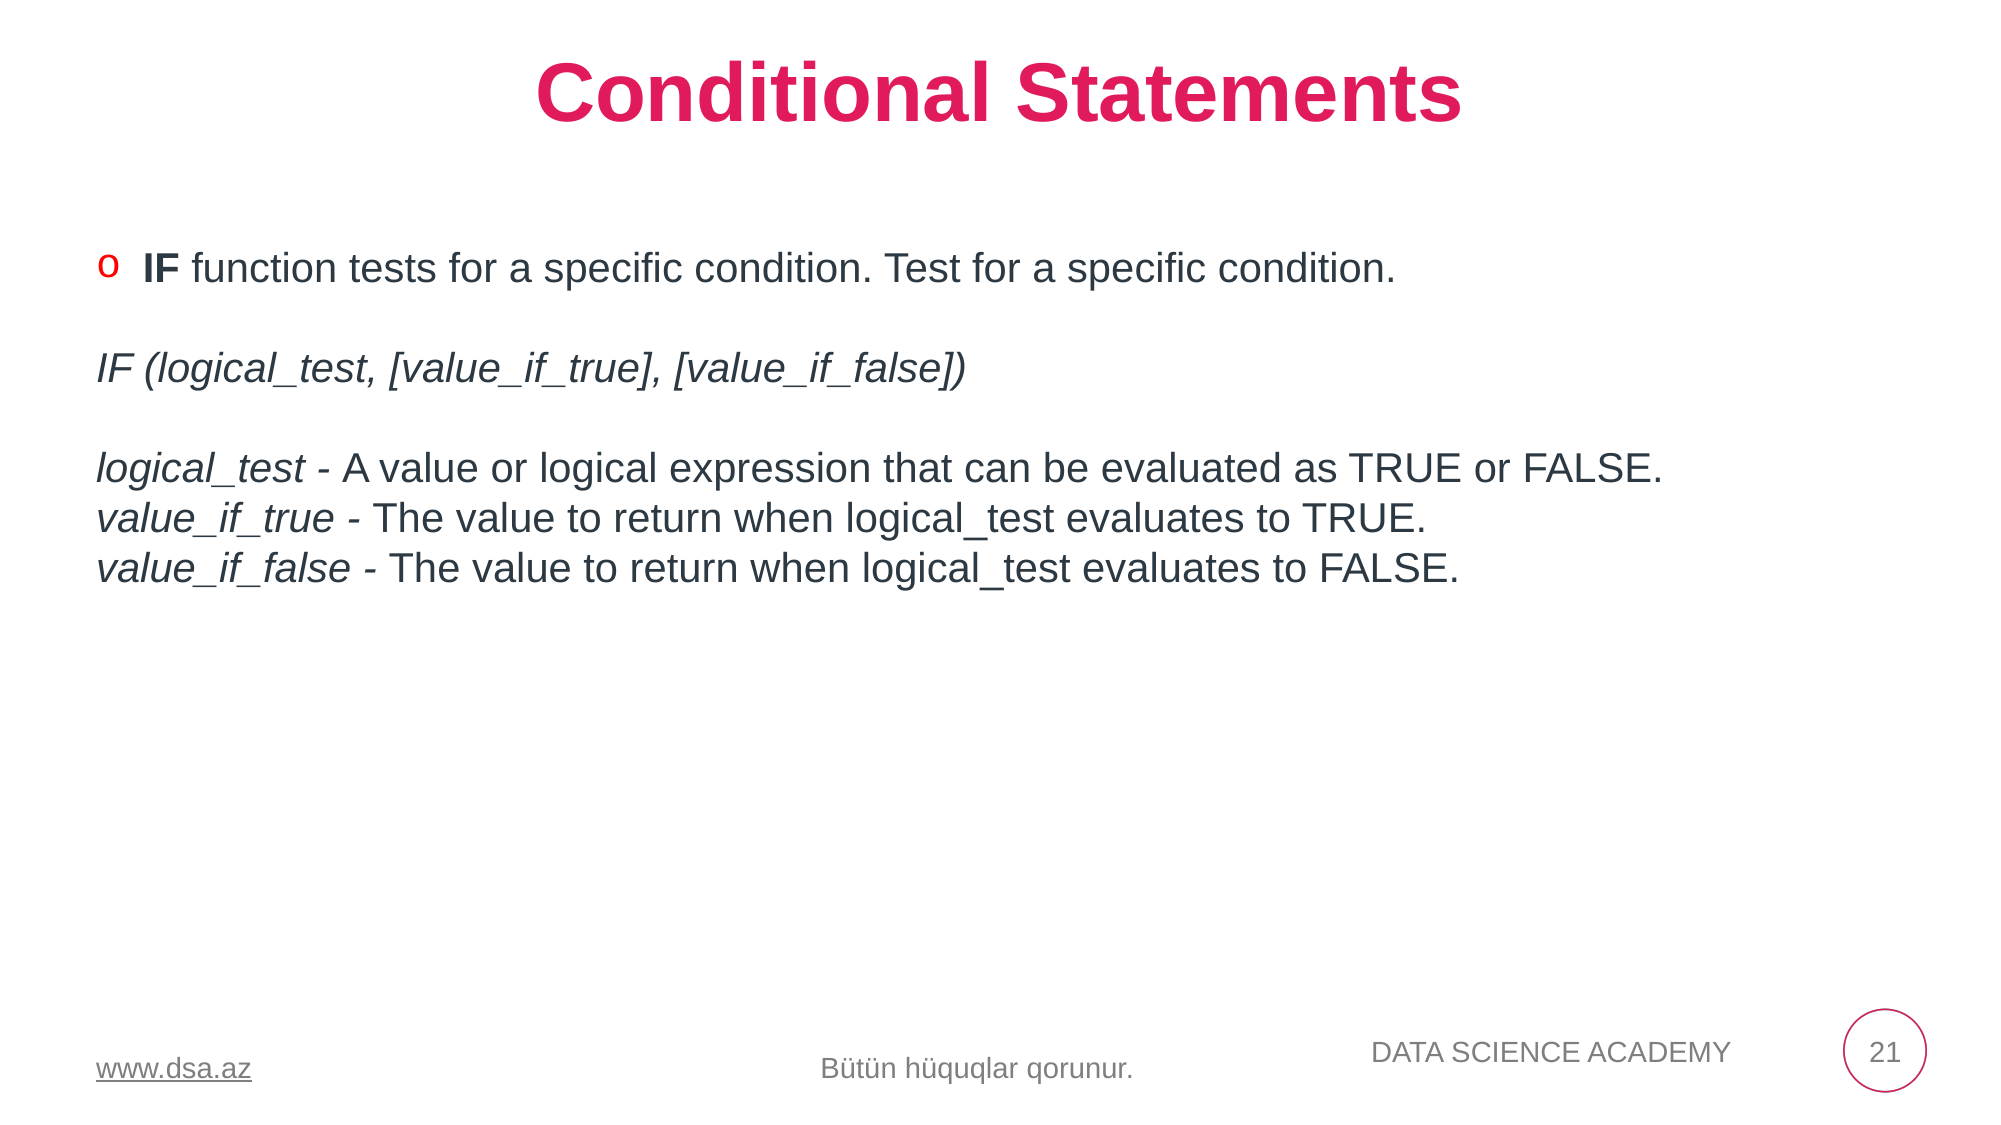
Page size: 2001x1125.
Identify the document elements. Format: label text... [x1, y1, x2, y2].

text_box Conditional Statements [0, 41, 2000, 144]
picture [1806, 1006, 1965, 1096]
text_box DATA SCIENCE ACADEMY [1273, 1025, 1801, 1076]
text_box IF function tests for a specific condition. Test for a specific condition. IF (logical_test, [value_if_true], [value_if_false]) logical_test - A value or logical expression that can be evaluated as TRUE or FALSE. value_if_true - The value to return when logical_test evaluates to TRUE. value_if_false - The value to return when logical_test evaluates to FALSE. [80, 233, 1917, 599]
text_box www.dsa.az Bütün hüquqlar qorunur. [80, 1011, 1218, 1092]
